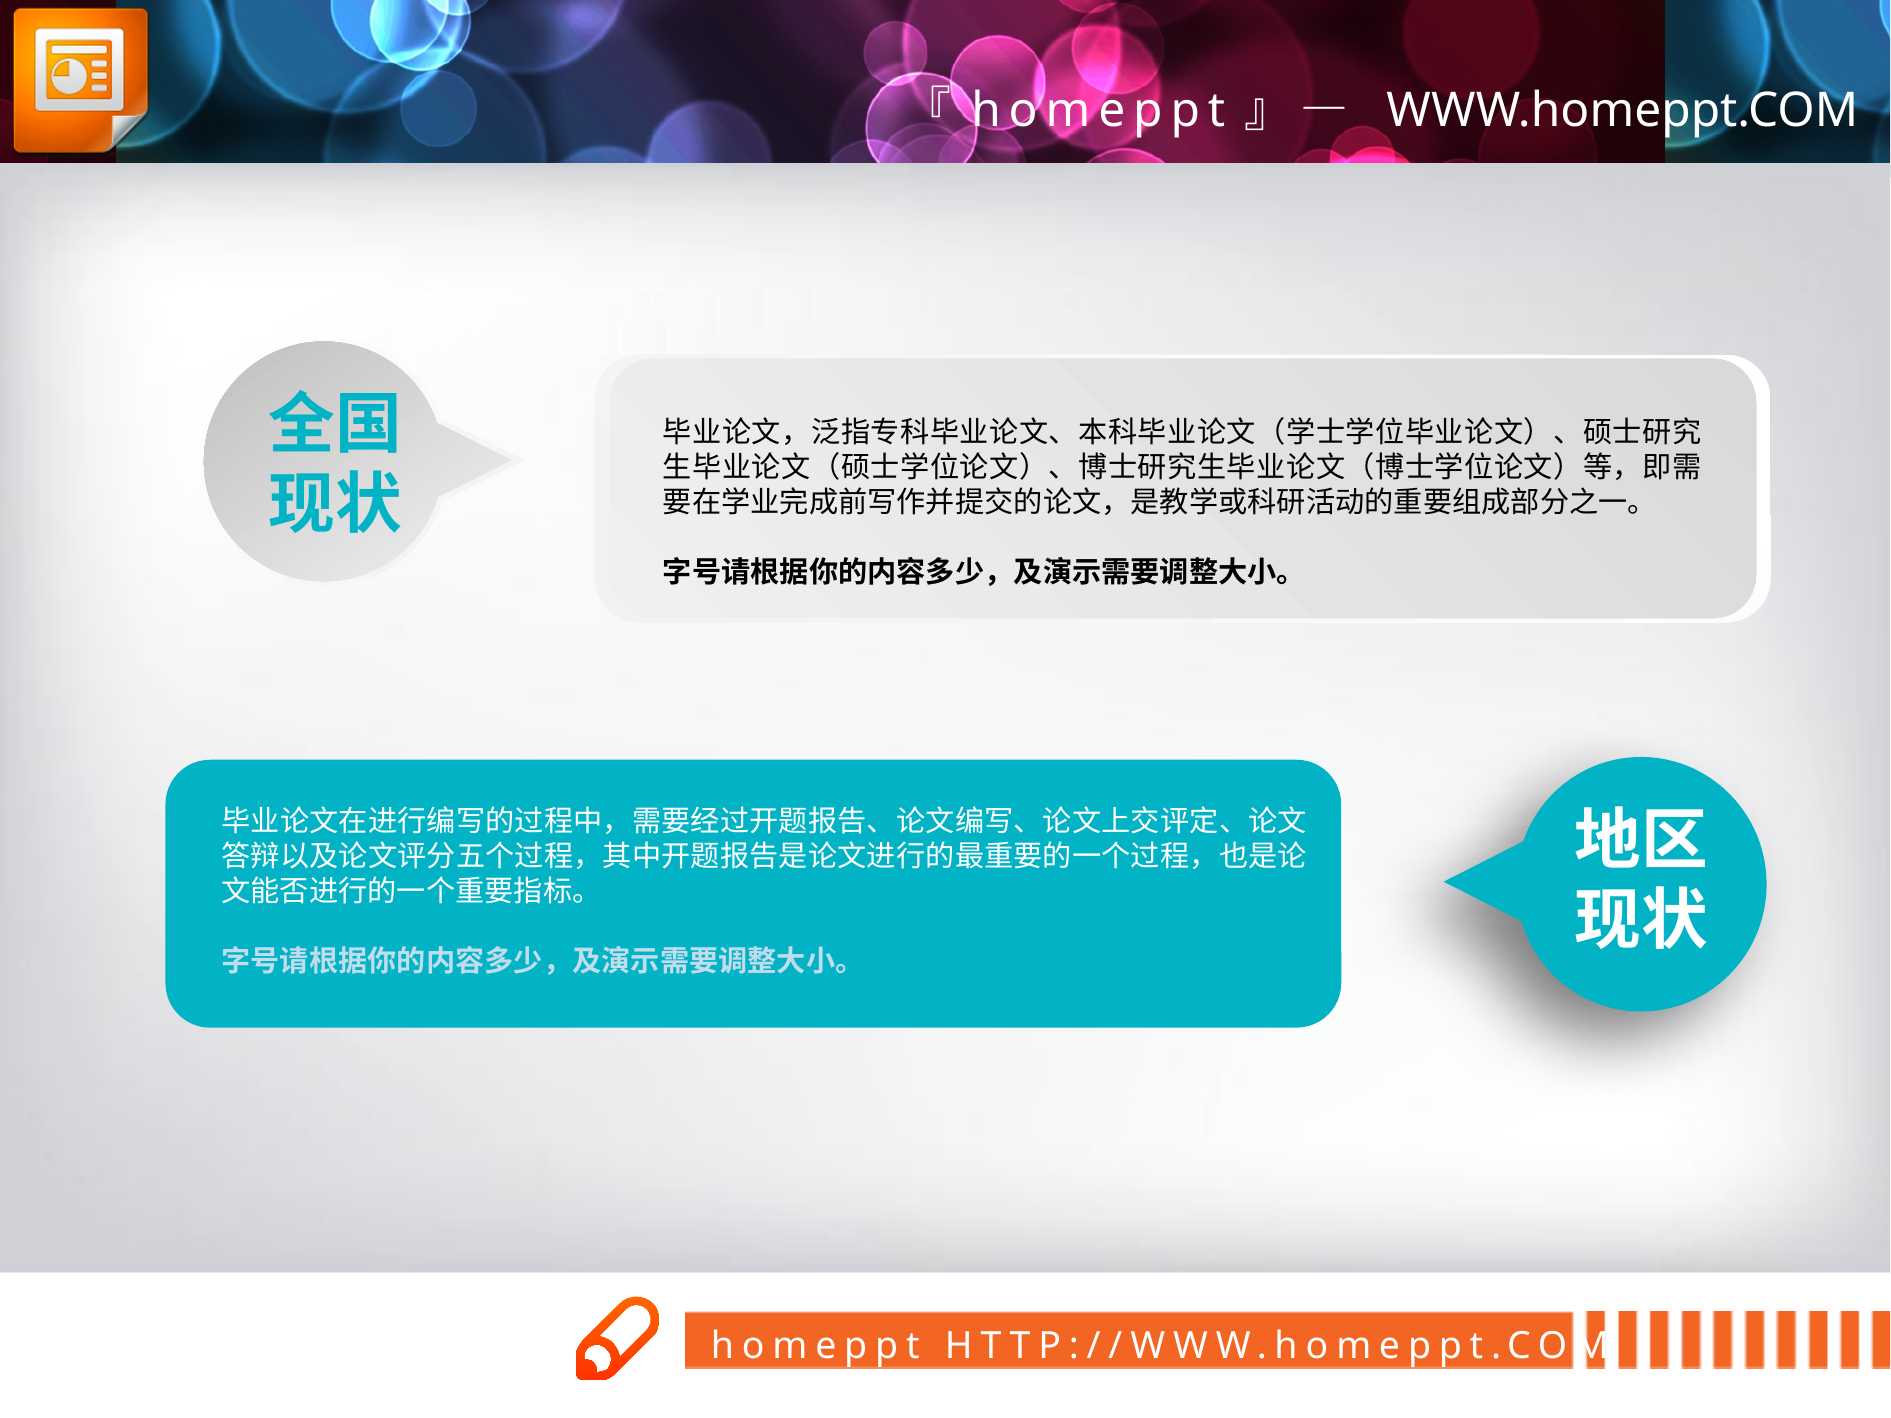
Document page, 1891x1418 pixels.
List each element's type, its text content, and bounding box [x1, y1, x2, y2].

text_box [594, 354, 1771, 623]
text_box [1549, 756, 1733, 797]
picture [685, 1311, 1891, 1369]
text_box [235, 298, 487, 625]
picture [0, 0, 1891, 1275]
text_box [1443, 802, 1767, 1012]
text_box 地区现状 [1545, 797, 1737, 958]
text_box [165, 759, 1342, 1028]
